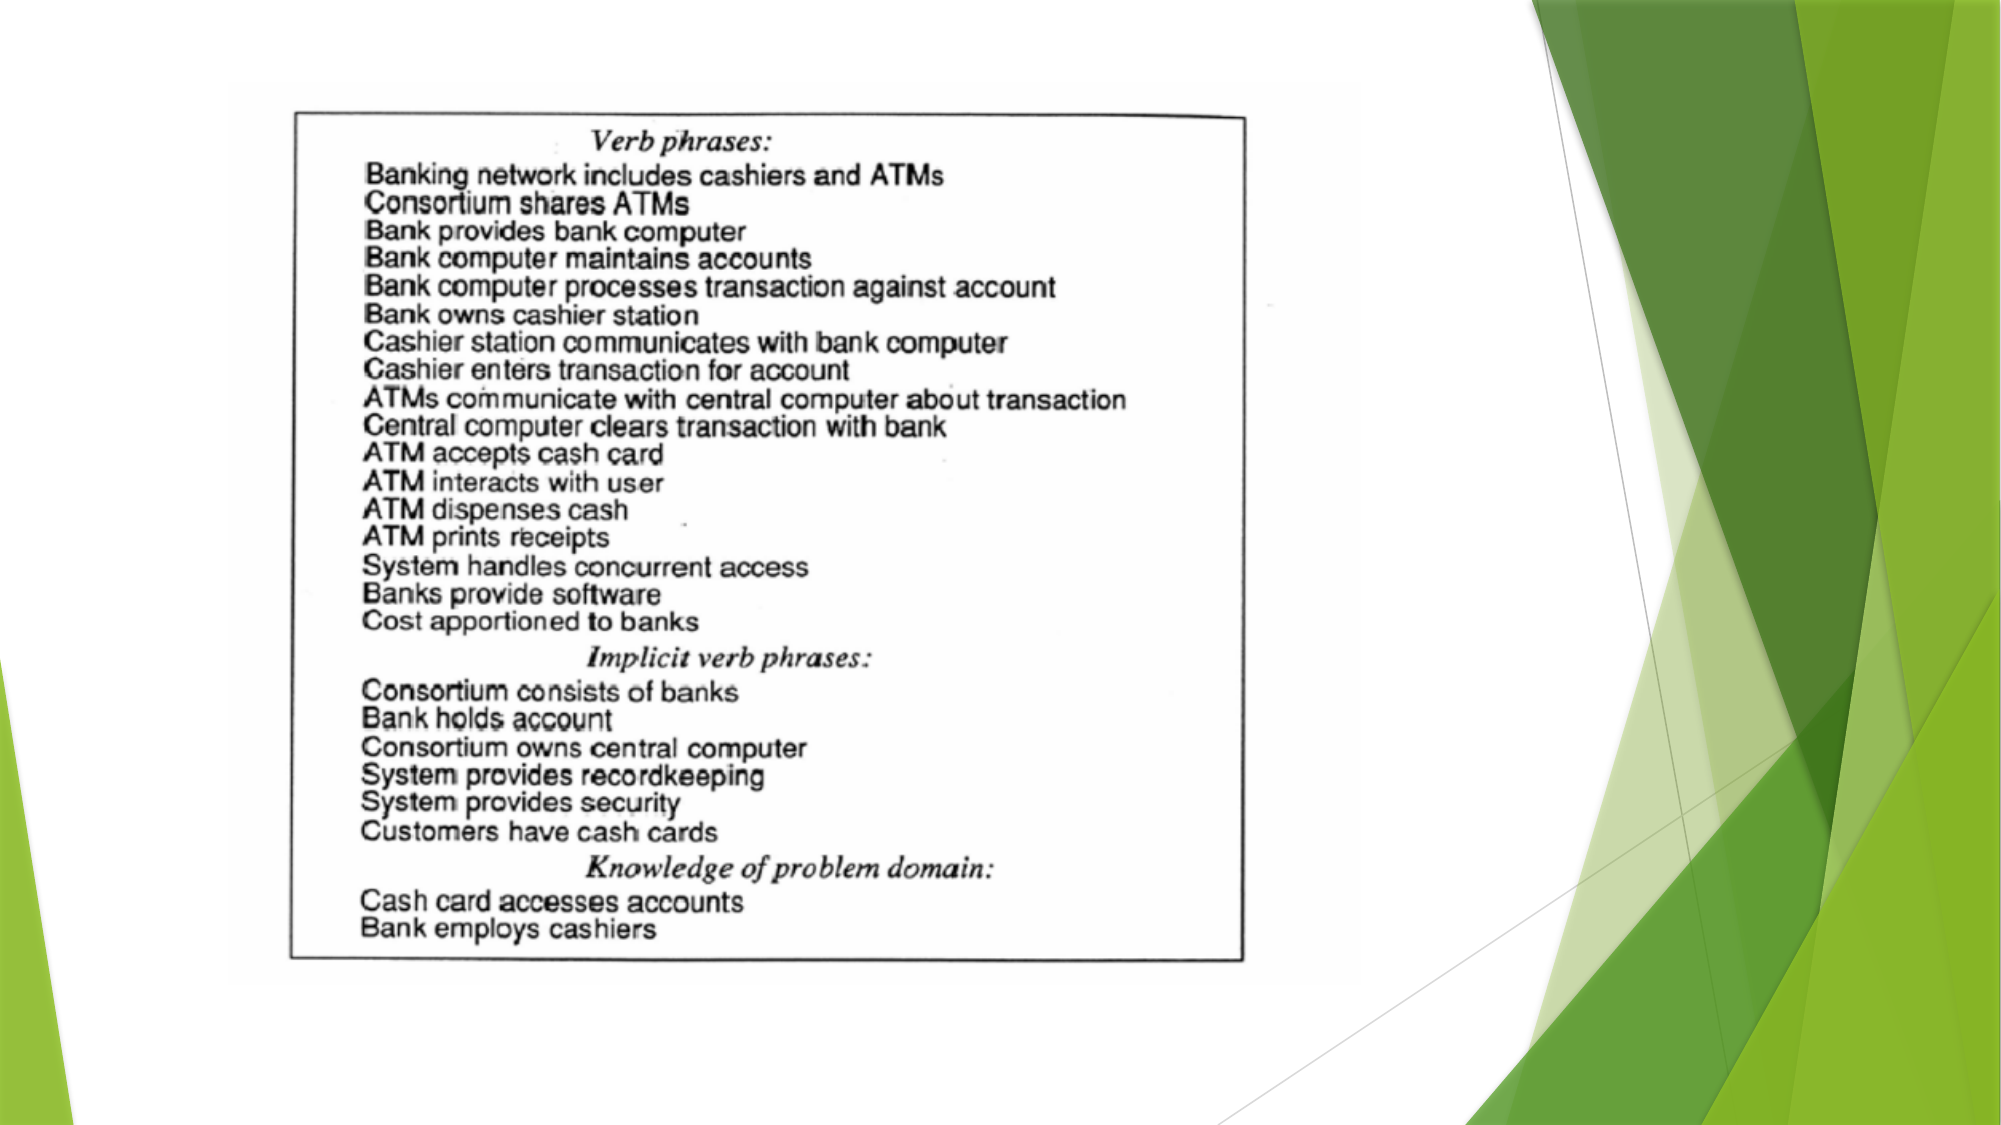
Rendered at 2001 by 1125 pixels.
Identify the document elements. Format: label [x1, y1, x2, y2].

list [158, 45, 1367, 1026]
